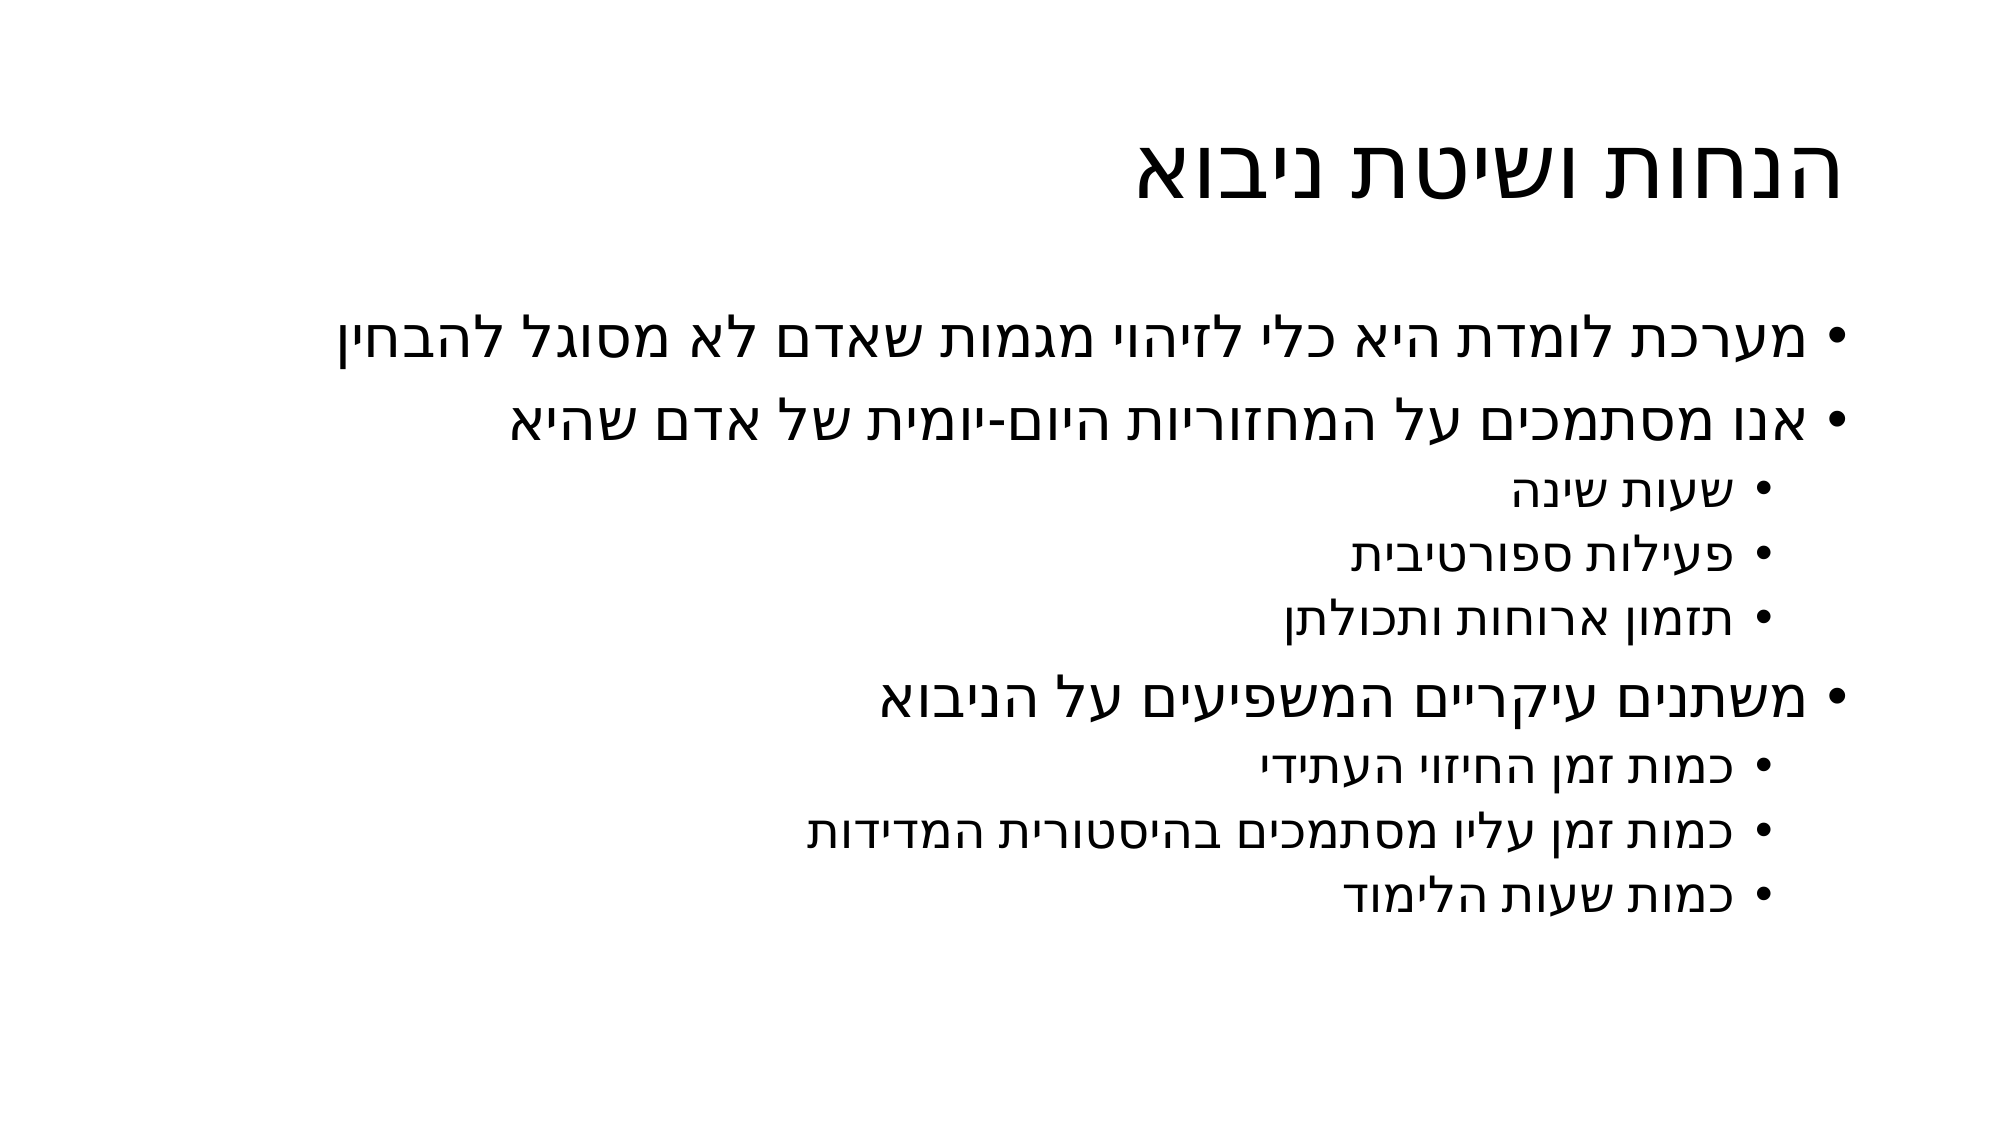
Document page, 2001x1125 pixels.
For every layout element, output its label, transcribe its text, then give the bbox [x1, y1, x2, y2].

title הנחות ושיטת ניבוא [137, 59, 1863, 278]
list מערכת לומדת היא כלי לזיהוי מגמות שאדם לא מסוגל להבחין אנו מסתמכים על המחזוריות היום-יומית של אדם שהיא שעות שינה פעילות ספורטיבית תזמון ארוחות ותכולתן משתנים עיקריים המשפיעים על הניבוא כמות זמן החיזוי העתידי כמות זמן עליו מסתמכים בהיסטורית המדידות כמות שעות הלימוד [137, 299, 1863, 1014]
